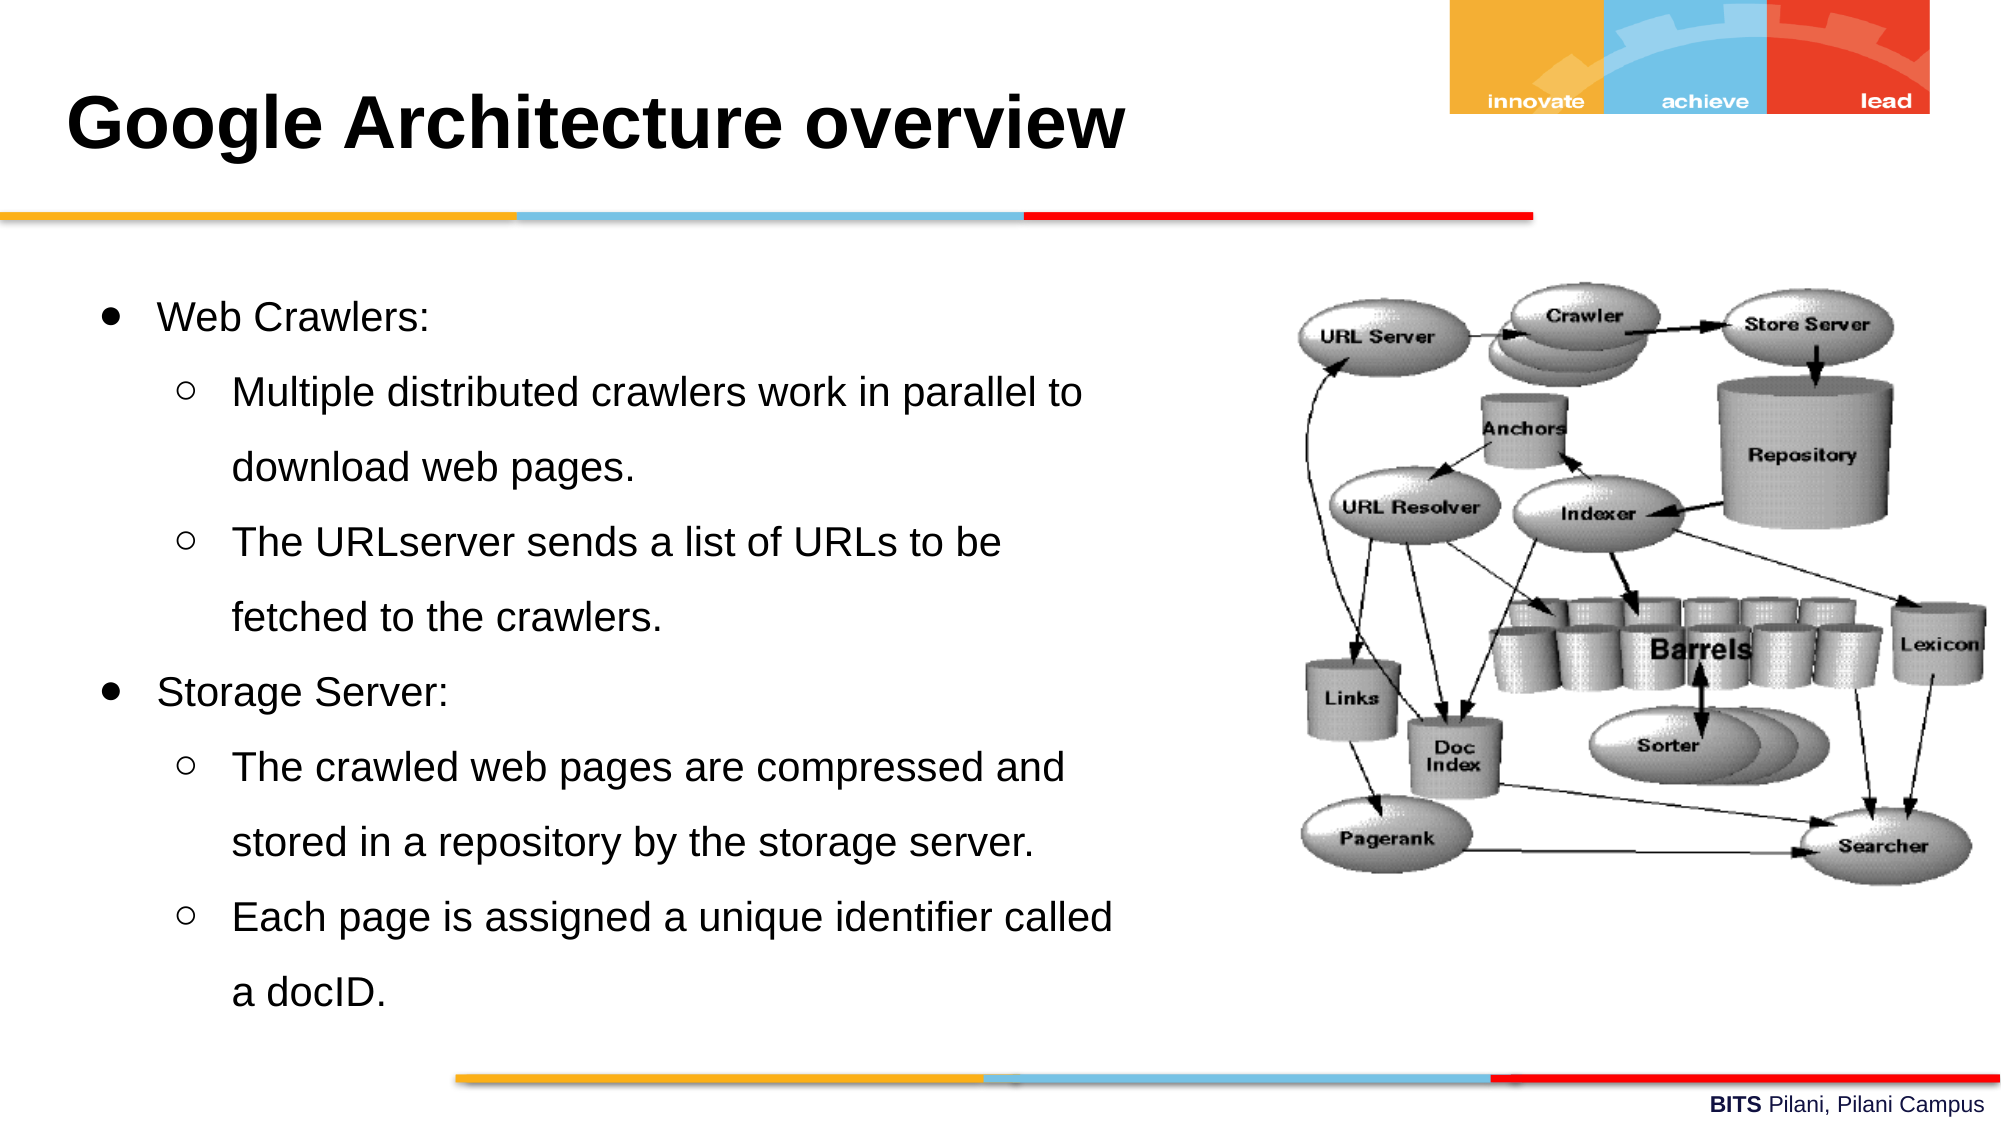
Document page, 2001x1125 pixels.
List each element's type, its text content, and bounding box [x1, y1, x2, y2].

picture [1449, 0, 1930, 114]
list Google Architecture overview [66, 24, 1450, 213]
picture [1295, 273, 1997, 902]
text_box Web Crawlers: Multiple distributed crawlers work in parallel to download web pages. The URLserver sends a list of URLs to be fetched to the crawlers. Storage Server: The crawled web pages are compressed and stored in a repository by the storage server. Each page is assigned a unique identifier called a docID. [66, 256, 1143, 919]
